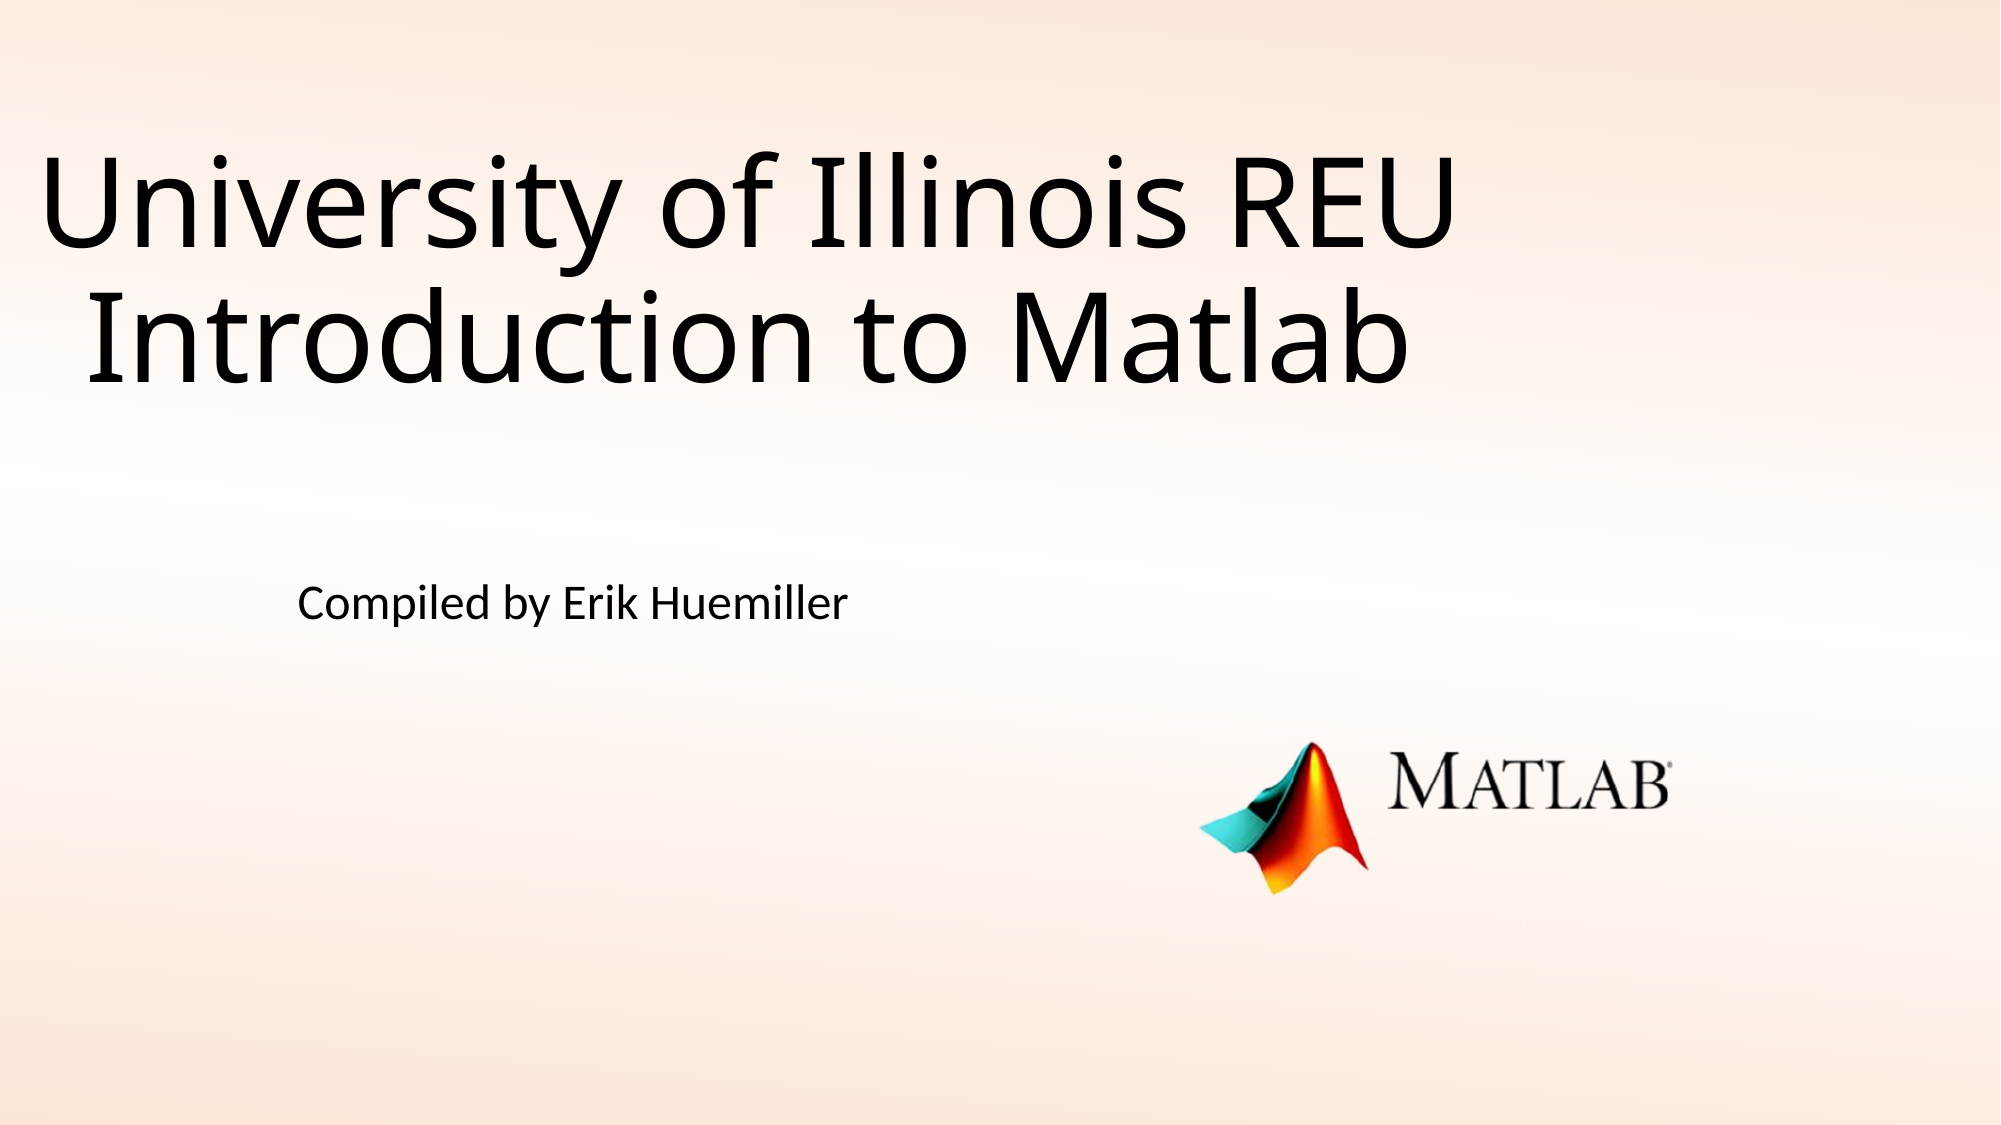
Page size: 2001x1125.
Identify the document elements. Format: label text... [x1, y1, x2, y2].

title University of Illinois REU Introduction to Matlab [0, 25, 1500, 418]
picture [1180, 714, 1733, 924]
subtitle Compiled by Erik Huemiller [271, 568, 877, 654]
